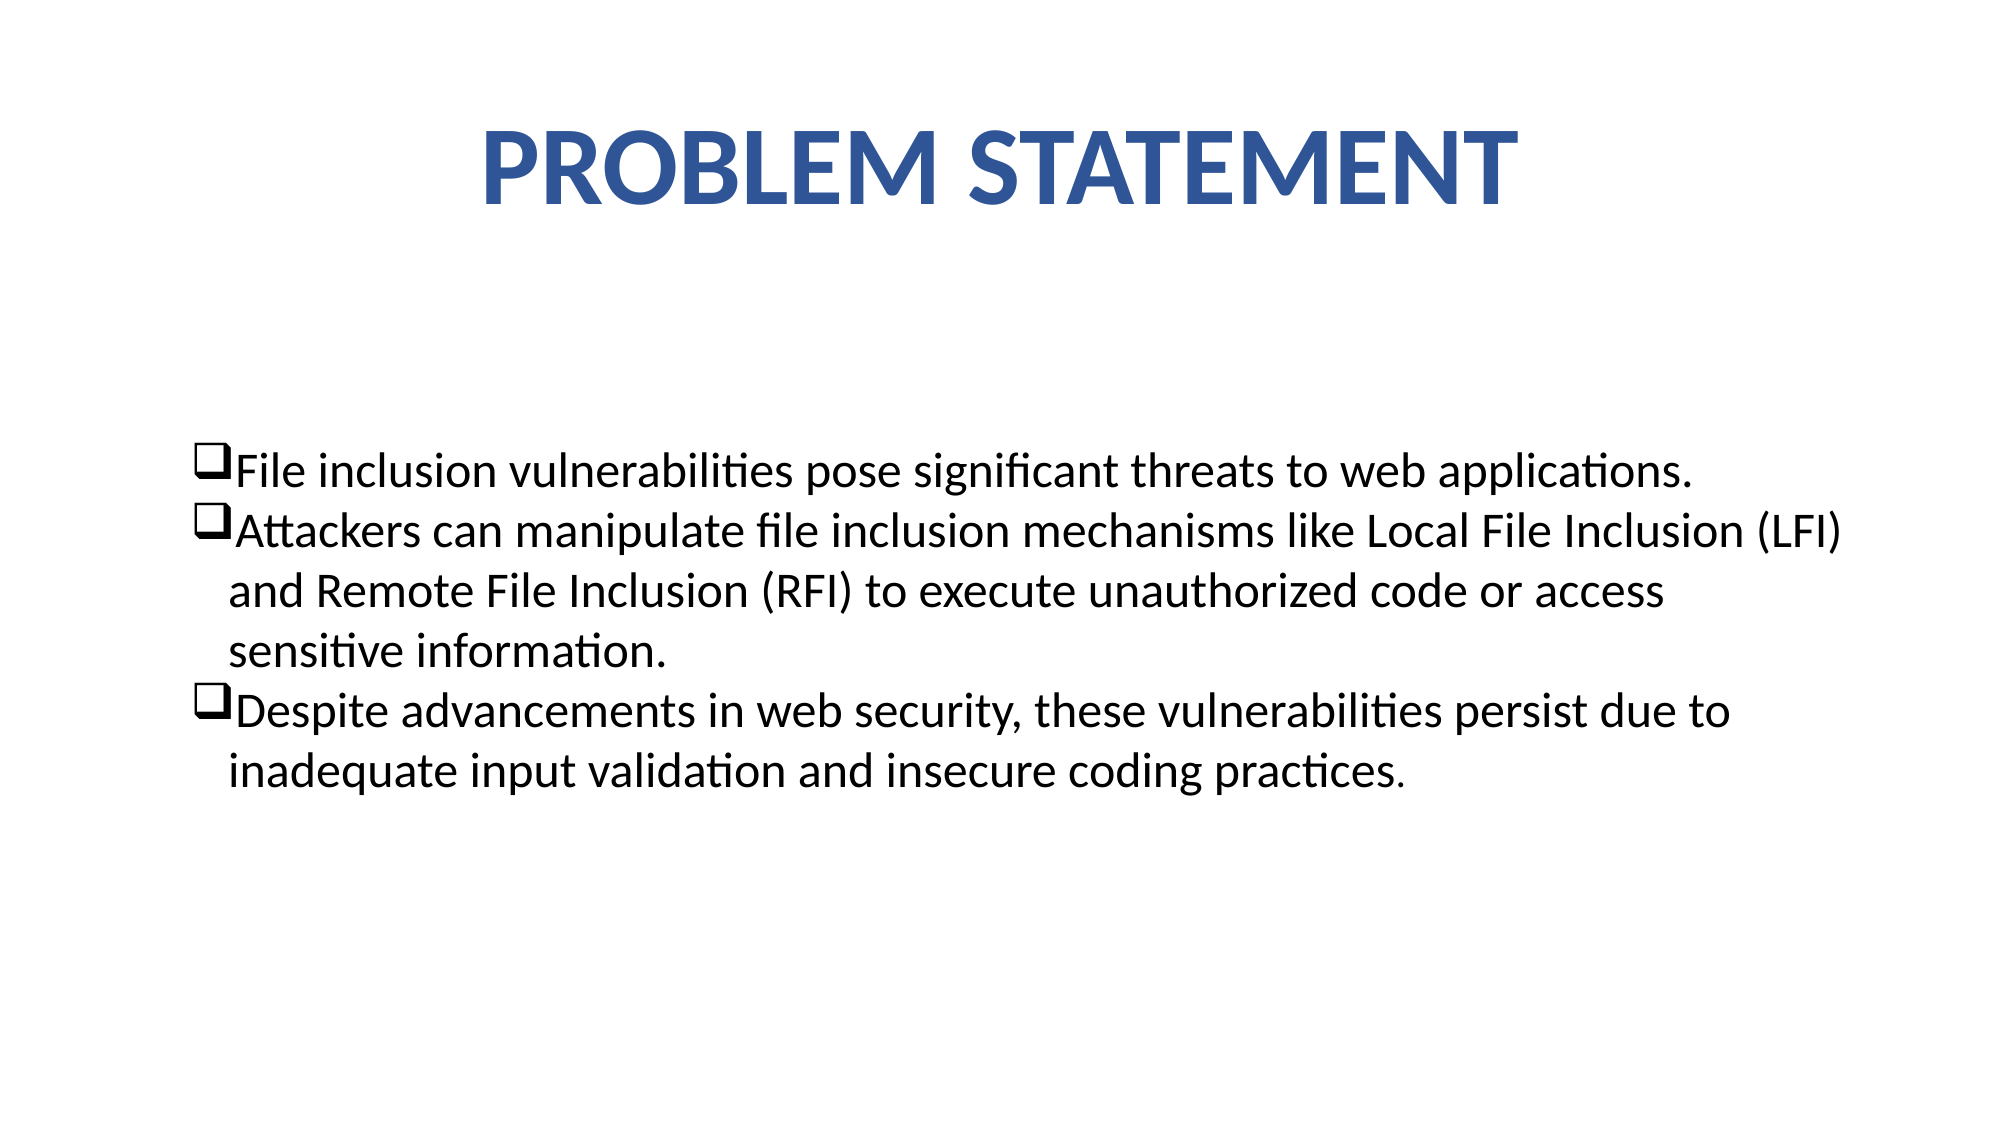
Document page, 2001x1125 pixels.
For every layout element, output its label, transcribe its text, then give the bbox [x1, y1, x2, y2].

title PROBLEM STATEMENT [137, 59, 1863, 278]
list File inclusion vulnerabilities pose significant threats to web applications. Attackers can manipulate file inclusion mechanisms like Local File Inclusion (LFI) and Remote File Inclusion (RFI) to execute unauthorized code or access sensitive information. Despite advancements in web security, these vulnerabilities persist due to inadequate input validation and insecure coding practices. [175, 152, 1863, 806]
